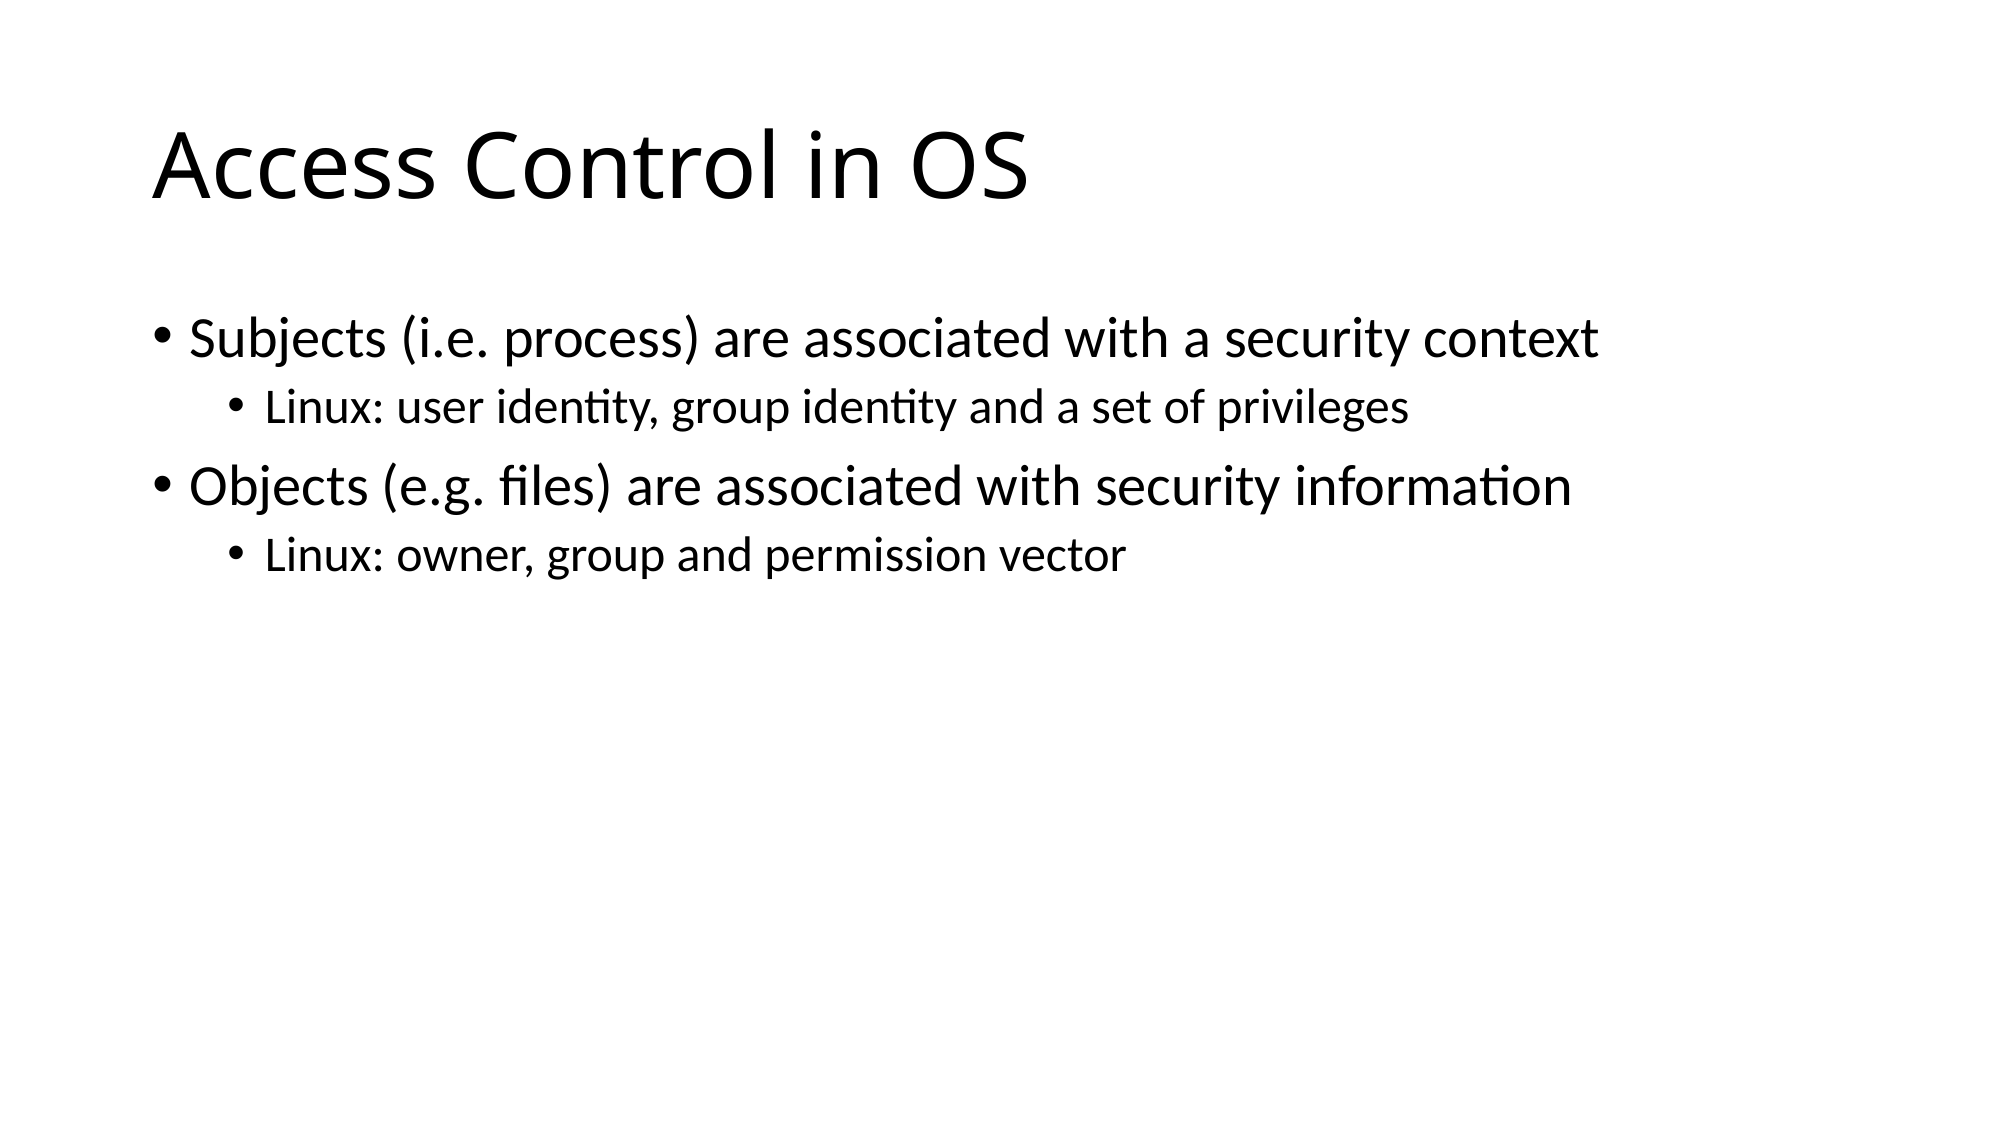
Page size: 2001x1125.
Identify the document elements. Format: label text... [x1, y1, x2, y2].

list Subjects (i.e. process) are associated with a security context Linux: user identity, group identity and a set of privileges Objects (e.g. files) are associated with security information Linux: owner, group and permission vector [137, 299, 1863, 1014]
title Access Control in OS [137, 59, 1863, 278]
